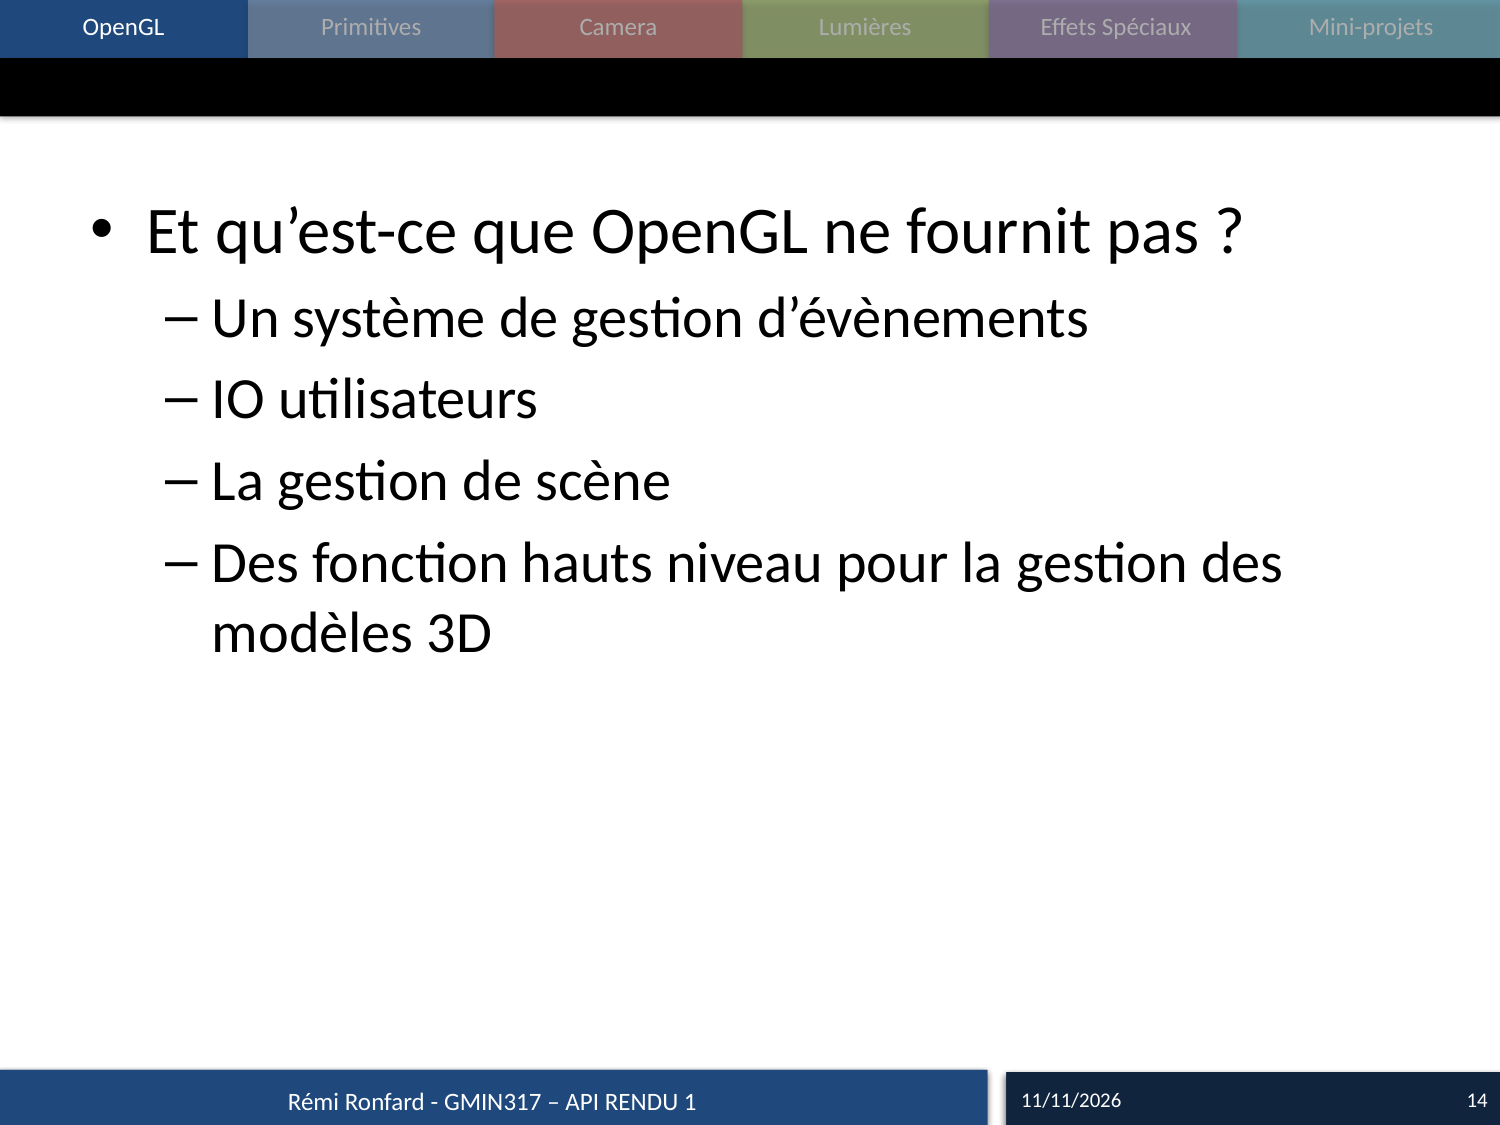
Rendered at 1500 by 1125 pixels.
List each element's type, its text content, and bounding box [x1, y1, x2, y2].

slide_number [1006, 1070, 1153, 1125]
list Et qu’est-ce que OpenGL ne fournit pas ? Un système de gestion d’évènements IO utilisateurs La gestion de scène Des fonction hauts niveau pour la gestion des modèles 3D [75, 179, 1425, 1005]
slide_number 14 [1153, 1071, 1500, 1125]
footer Rémi Ronfard - GMIN317 – API RENDU 1 [0, 1072, 988, 1125]
